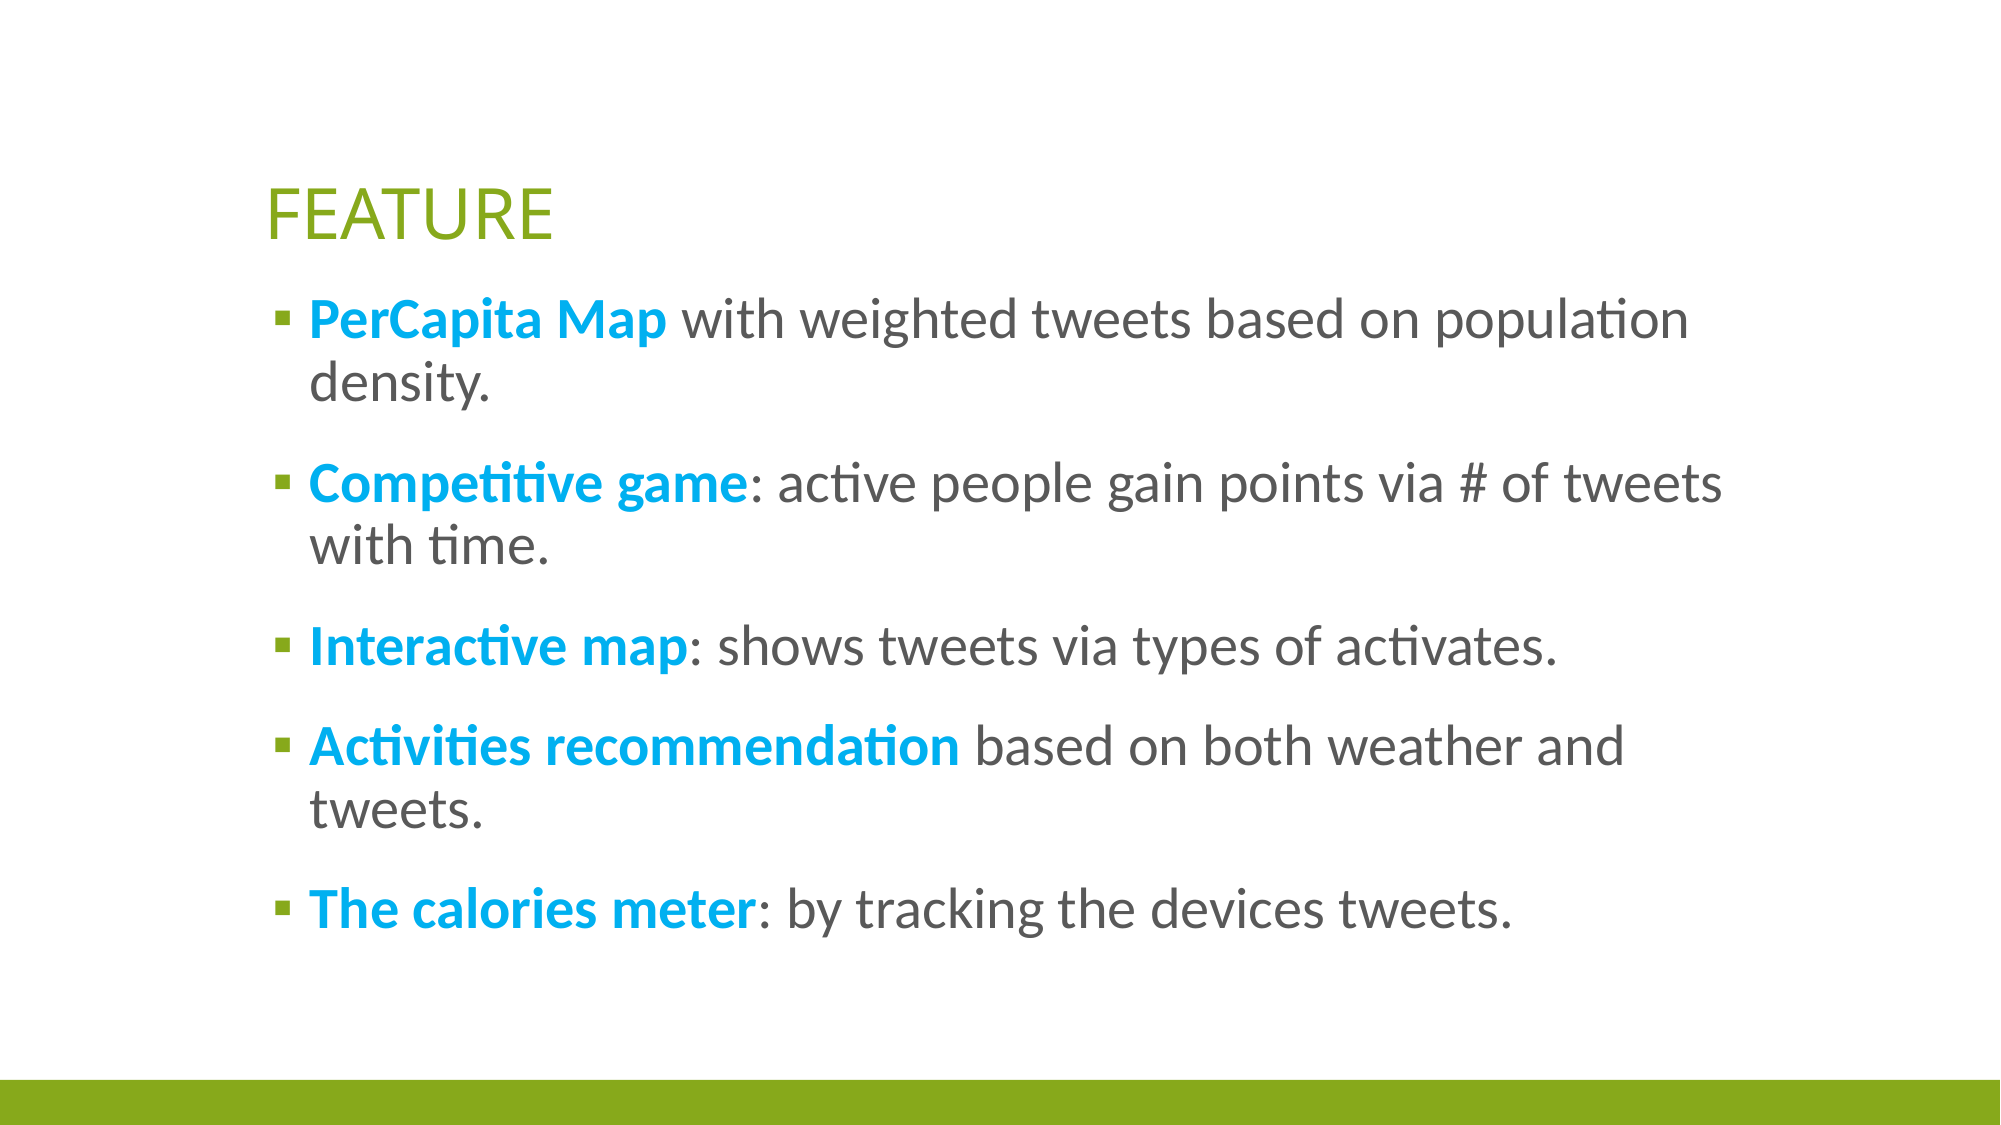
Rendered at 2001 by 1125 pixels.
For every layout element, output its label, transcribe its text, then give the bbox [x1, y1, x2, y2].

title Feature [249, 75, 1750, 263]
list PerCapita Map with weighted tweets based on population density. Competitive game: active people gain points via # of tweets with time. Interactive map: shows tweets via types of activates. Activities recommendation based on both weather and tweets. The calories meter: by tracking the devices tweets. [249, 281, 1750, 1013]
